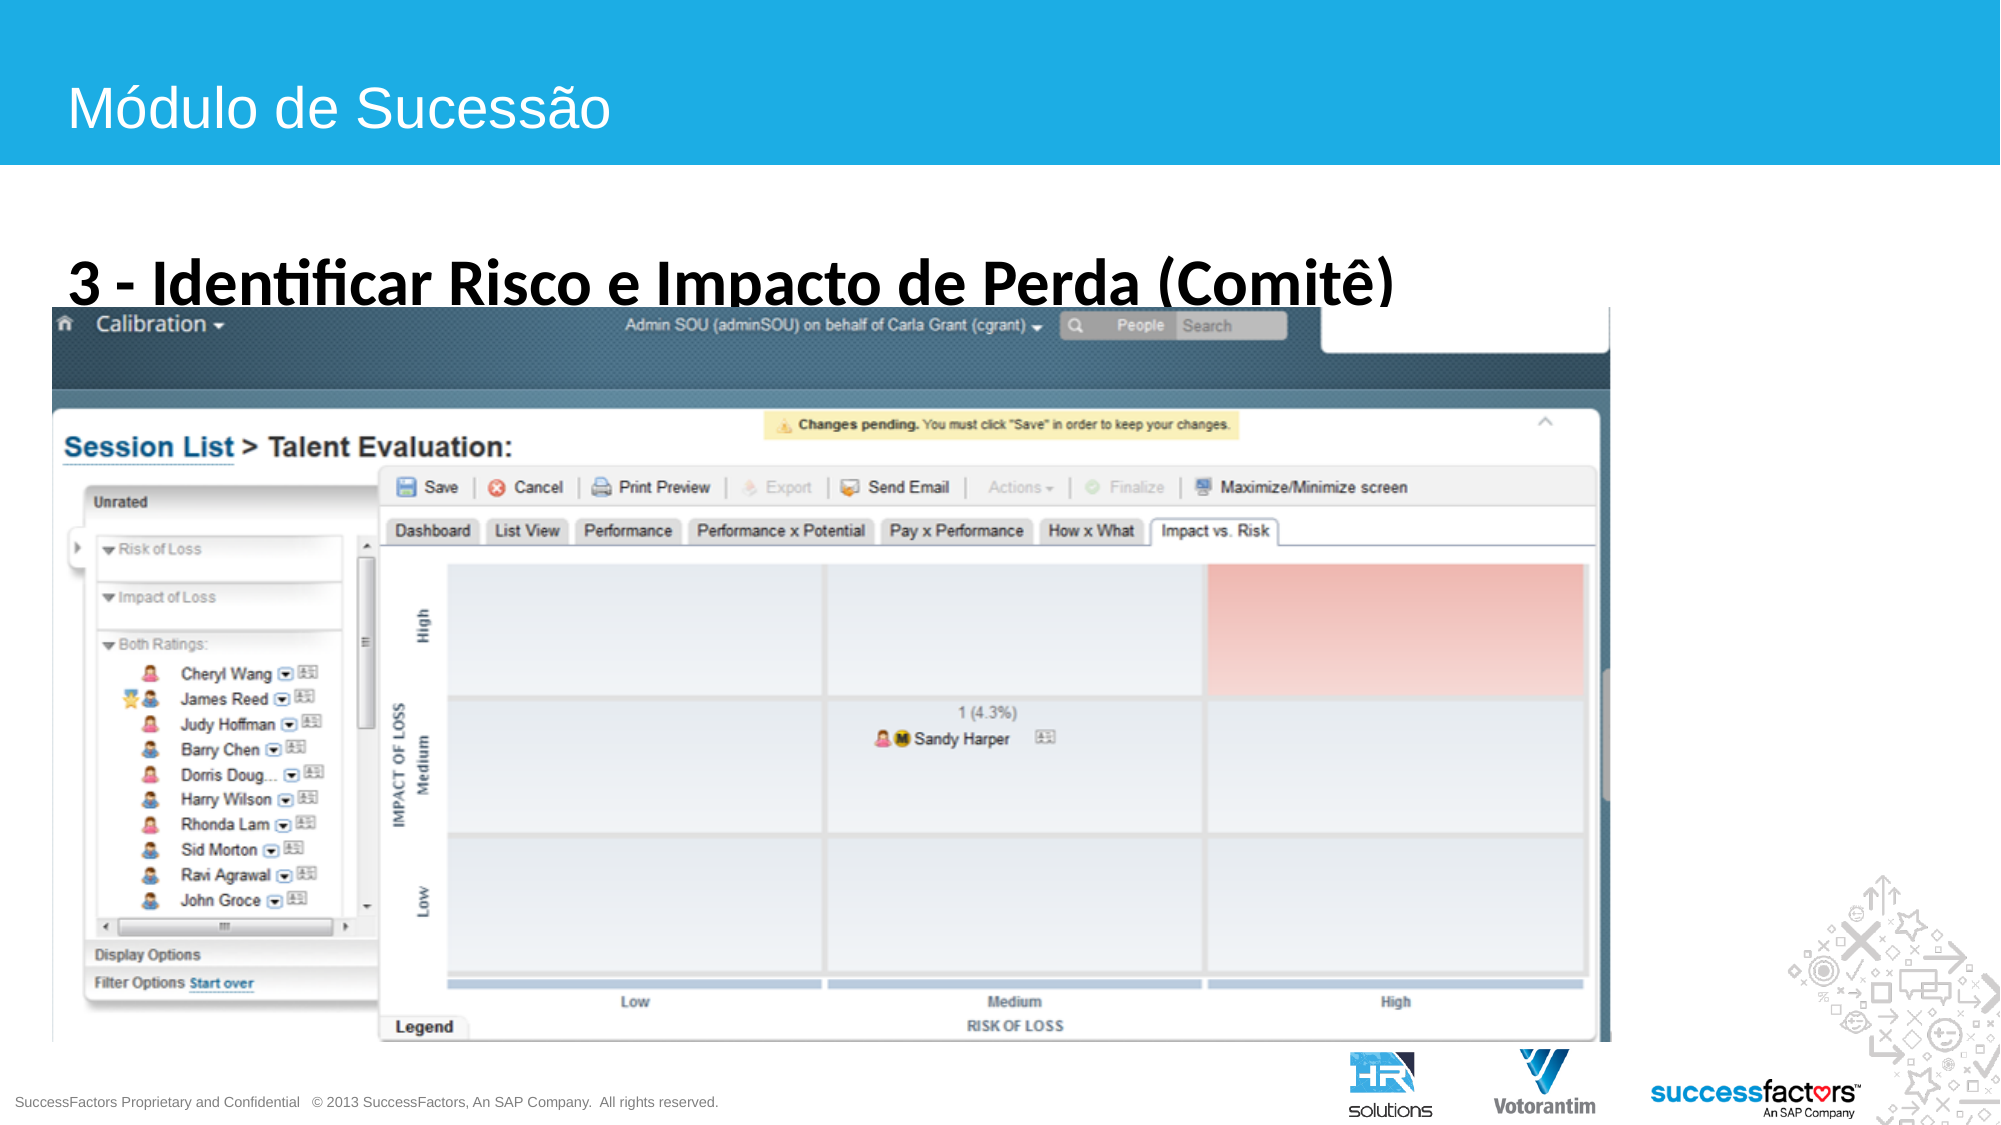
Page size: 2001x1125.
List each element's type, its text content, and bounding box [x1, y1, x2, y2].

picture [1346, 1048, 1434, 1119]
picture [52, 307, 1612, 1042]
picture [1485, 1044, 1599, 1119]
picture [1651, 1093, 1660, 1098]
picture [1651, 1079, 1861, 1119]
text_box 3 - Identificar Risco e Impacto de Perda (Comitê) [52, 230, 1727, 326]
title Módulo de Sucessão [52, 12, 1448, 149]
